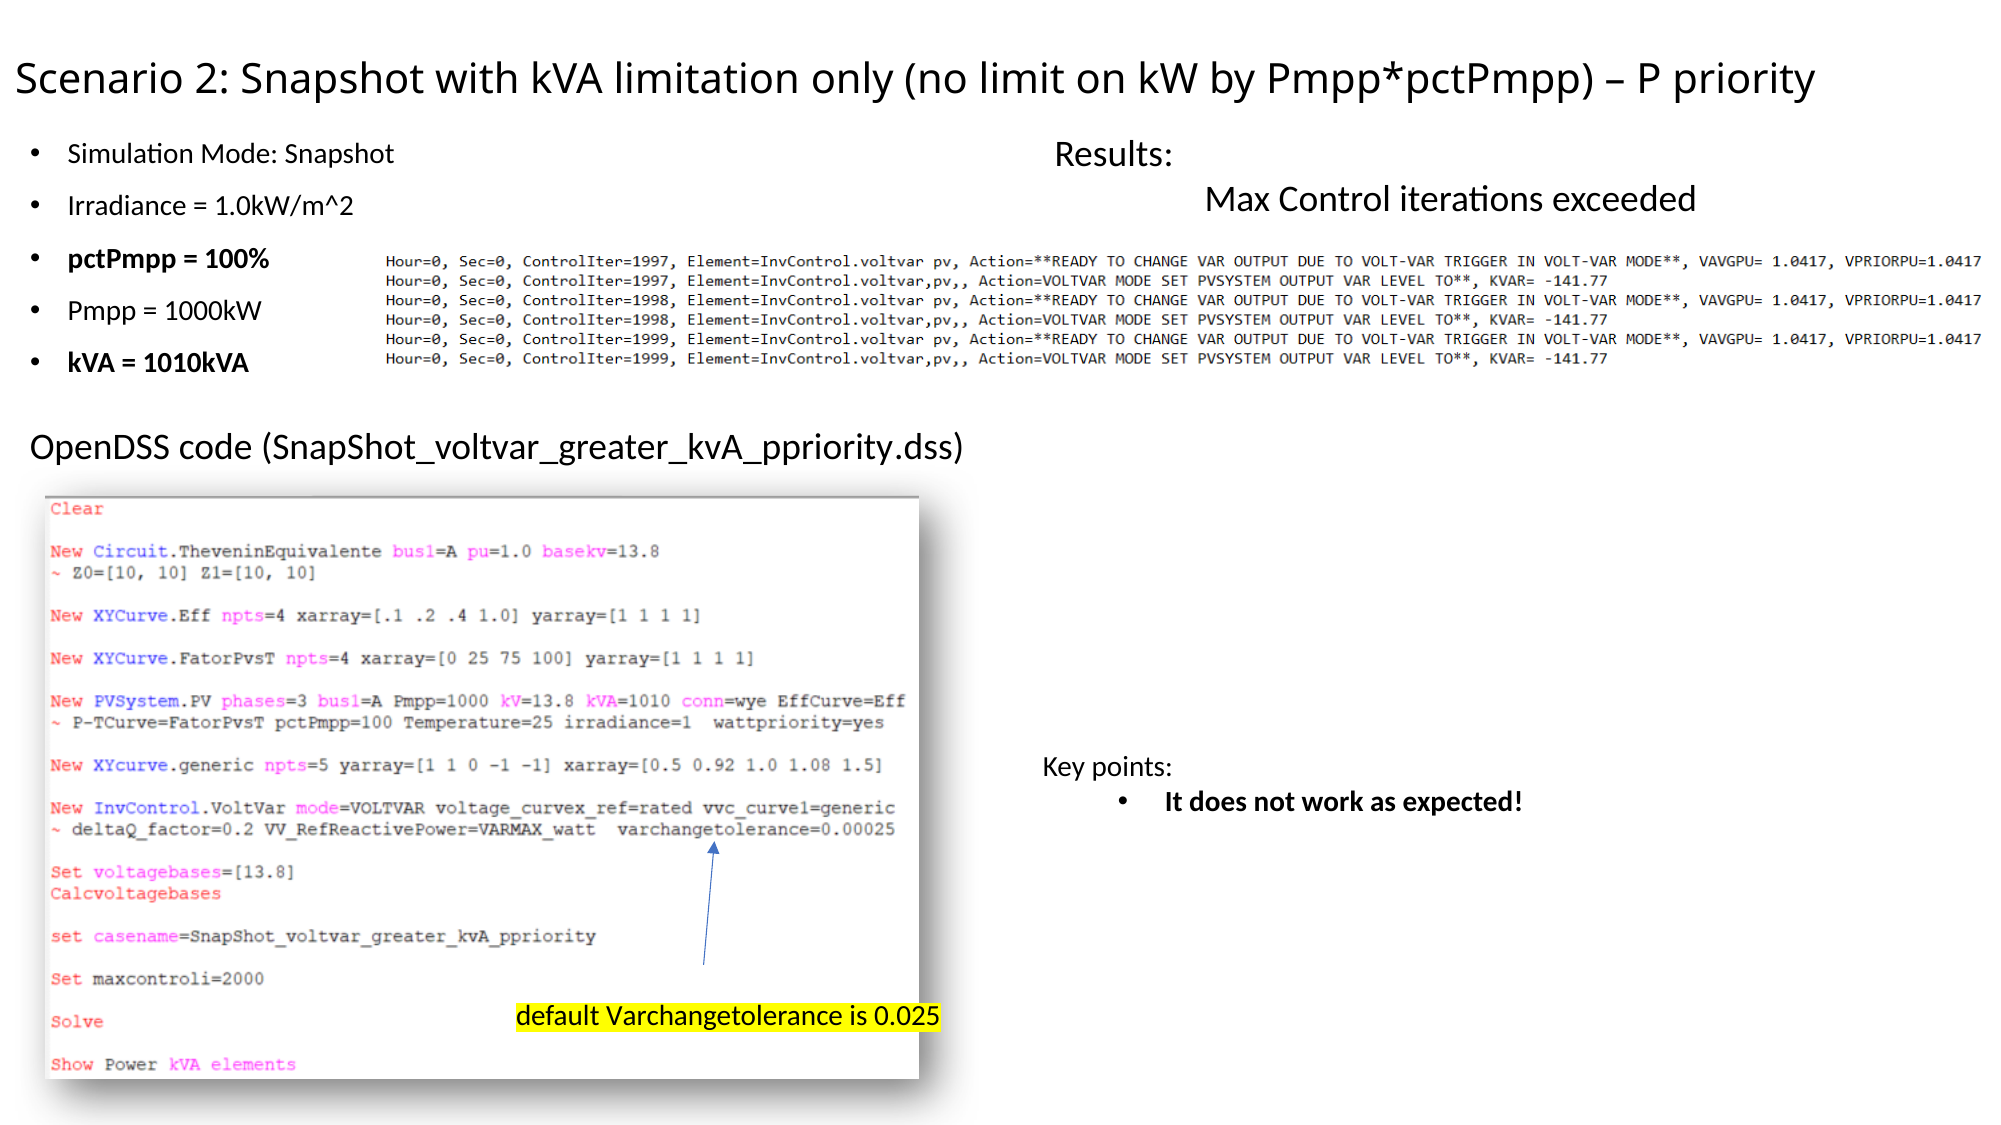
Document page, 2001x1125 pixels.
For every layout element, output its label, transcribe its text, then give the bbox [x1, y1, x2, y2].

list Simulation Mode: Snapshot Irradiance = 1.0kW/m^2 pctPmpp = 100% Pmpp = 1000kW kVA = 1010kVA [15, 130, 469, 414]
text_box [703, 841, 715, 965]
text_box default Varchangetolerance is 0.025 [501, 992, 1040, 1125]
text_box Results: Max Control iterations exceeded [1039, 122, 1951, 252]
picture [385, 252, 2000, 383]
title Scenario 2: Snapshot with kVA limitation only (no limit on kW by Pmpp*pctPmpp) – P priority [0, 0, 2000, 160]
text_box Key points: It does not work as expected! [1028, 740, 1955, 825]
picture [45, 495, 919, 1079]
text_box OpenDSS code (SnapShot_voltvar_greater_kvA_ppriority.dss) [15, 414, 1021, 475]
